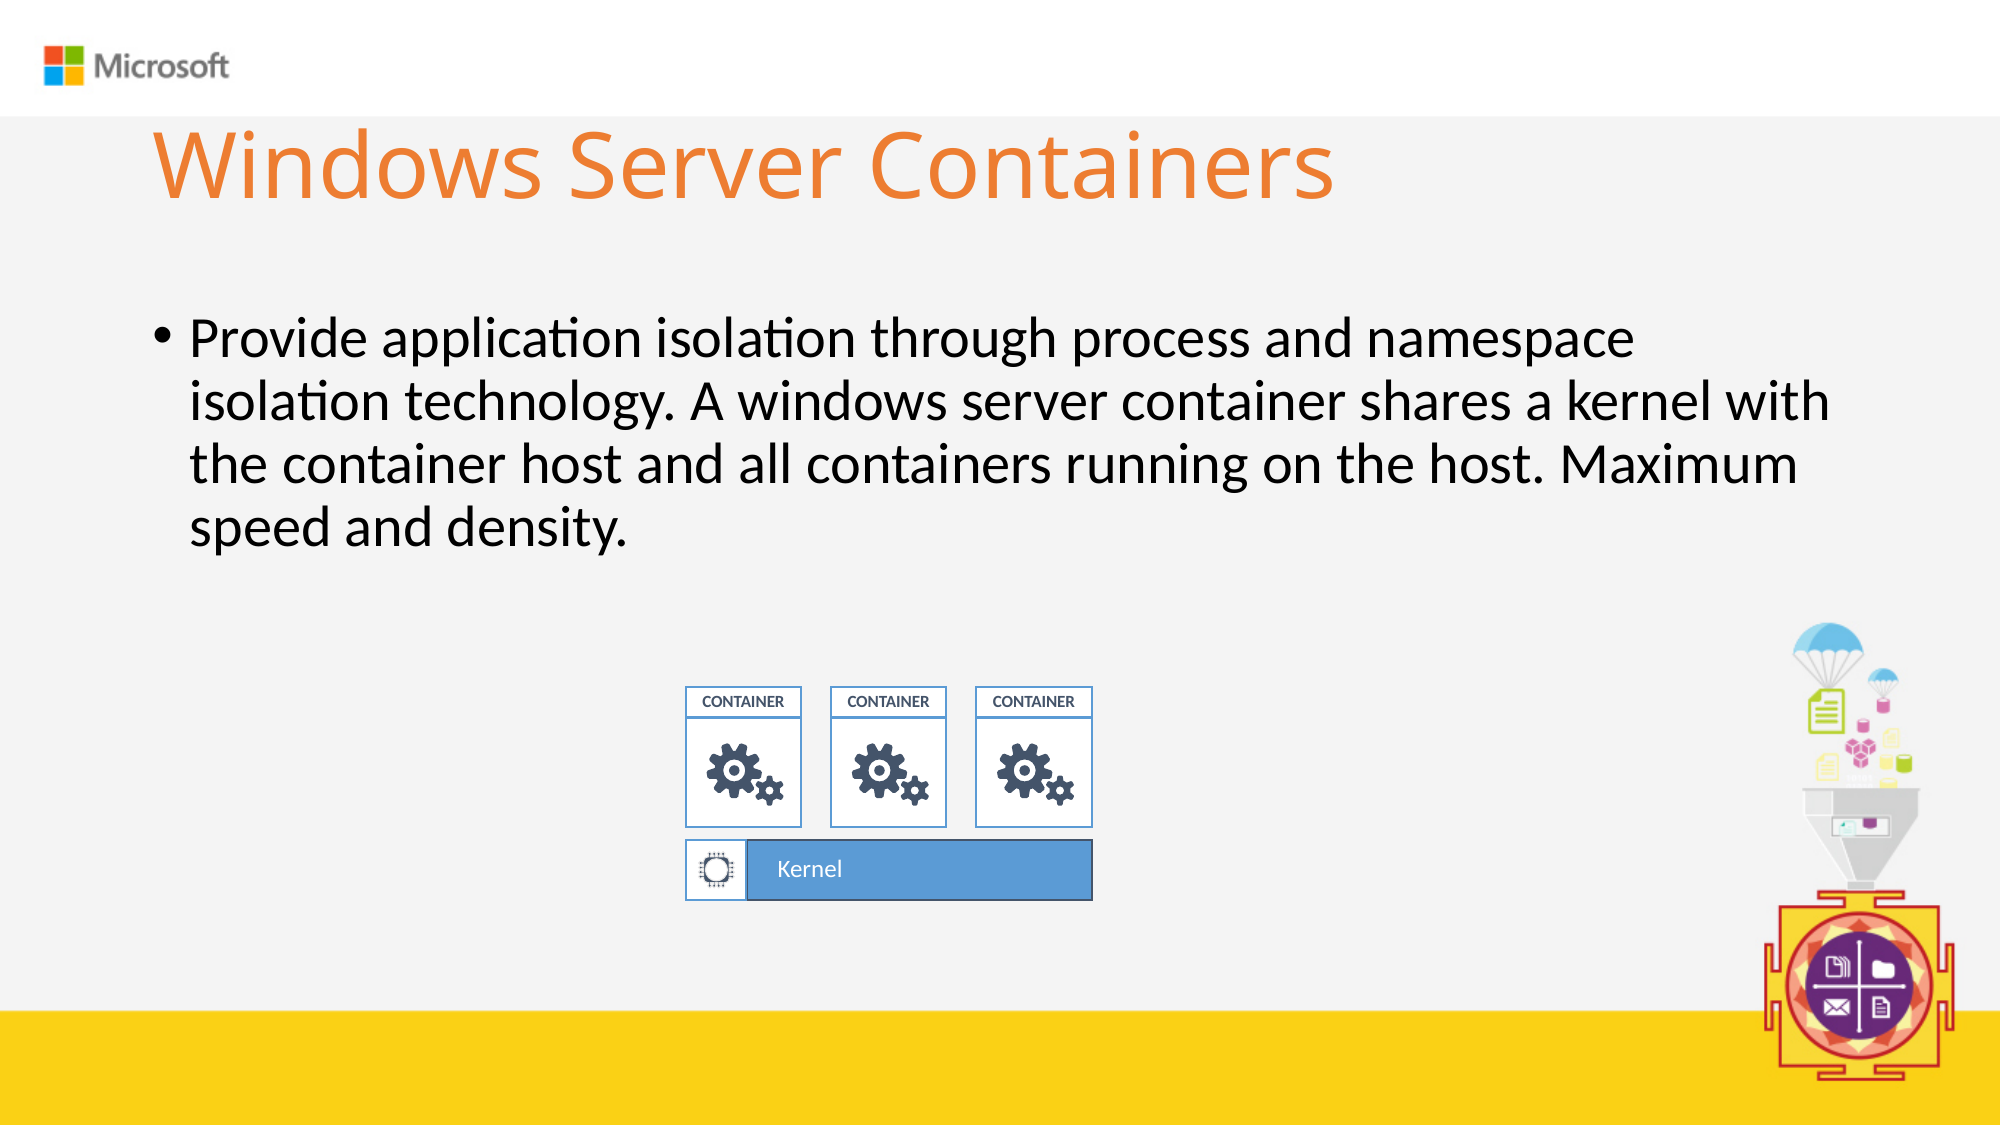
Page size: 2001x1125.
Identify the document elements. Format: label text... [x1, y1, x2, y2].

picture [0, 1, 2000, 1125]
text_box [685, 686, 1092, 900]
list Provide application isolation through process and namespace isolation technology. A windows server container shares a kernel with the container host and all containers running on the host. Maximum speed and density. [137, 299, 1863, 1014]
title Windows Server Containers [137, 59, 1863, 278]
